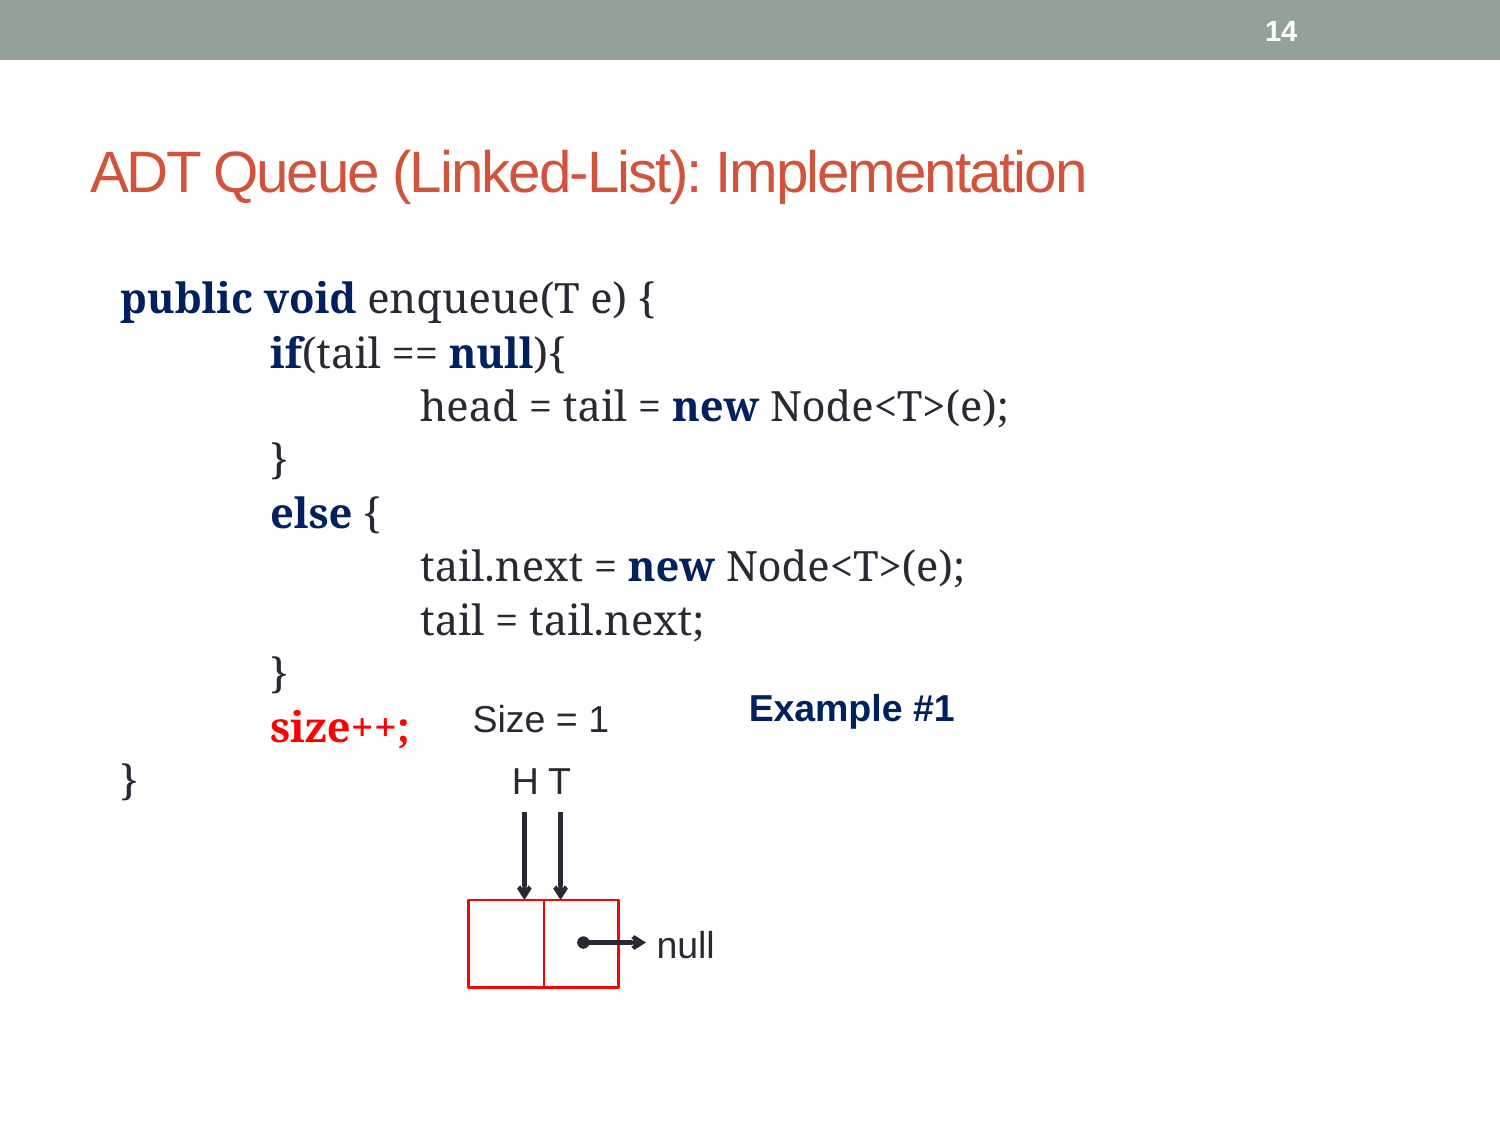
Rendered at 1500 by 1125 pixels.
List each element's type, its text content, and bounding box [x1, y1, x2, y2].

text_box [563, 816, 567, 886]
text_box H [497, 749, 533, 810]
text_box [467, 898, 621, 990]
text_box Example #1 [733, 676, 970, 737]
text_box Size = 1 [458, 687, 625, 748]
text_box T [533, 749, 586, 810]
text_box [588, 945, 621, 949]
list public void enqueue(T e) { if(tail == null){ head = tail = new Node<T>(e); } else { tail.next = new Node<T>(e); tail = tail.next; } size++; } [75, 262, 1425, 1063]
text_box [527, 816, 531, 886]
text_box null [641, 913, 730, 974]
title ADT Queue (Linked-List): Implementation [75, 87, 1425, 250]
text_box [621, 945, 632, 949]
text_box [544, 903, 550, 990]
slide_number 14 [1250, 3, 1425, 57]
